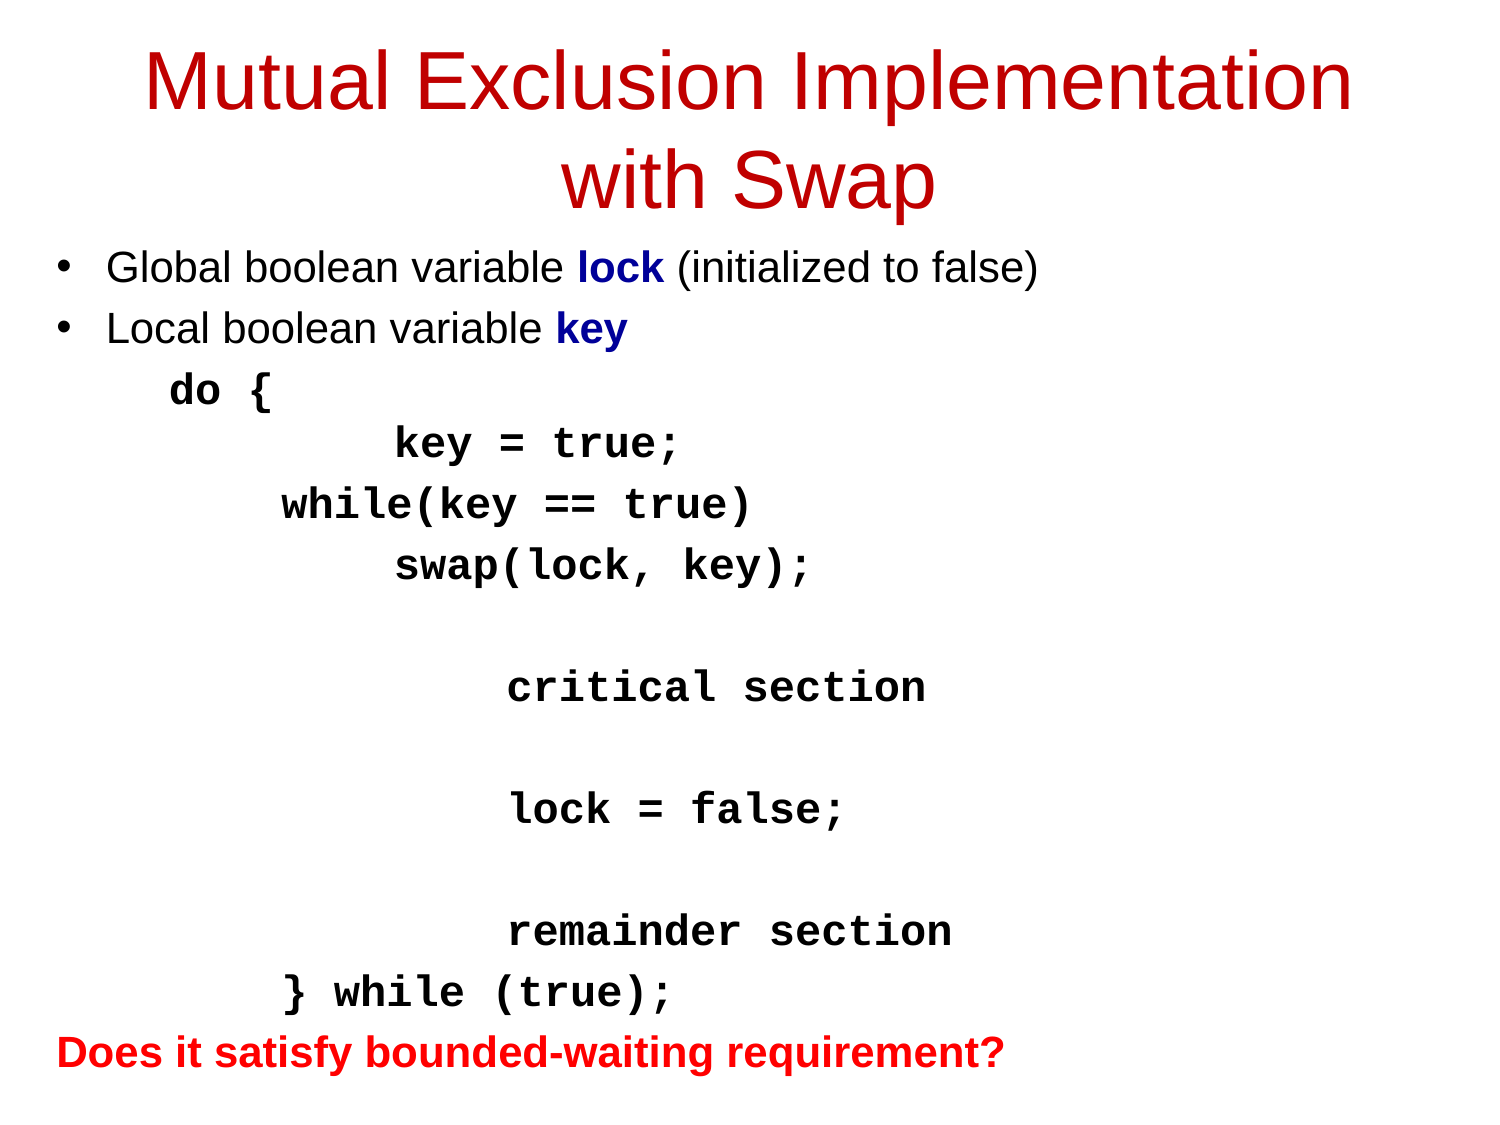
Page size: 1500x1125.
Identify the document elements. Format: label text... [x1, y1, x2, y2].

title Mutual Exclusion Implementation with Swap [75, 19, 1425, 231]
list Global boolean variable lock (initialized to false) Local boolean variable key do { key = true; while(key == true) swap(lock, key); critical section lock = false; remainder section } while (true); Does it satisfy bounded-waiting requirement? [41, 231, 1471, 1094]
